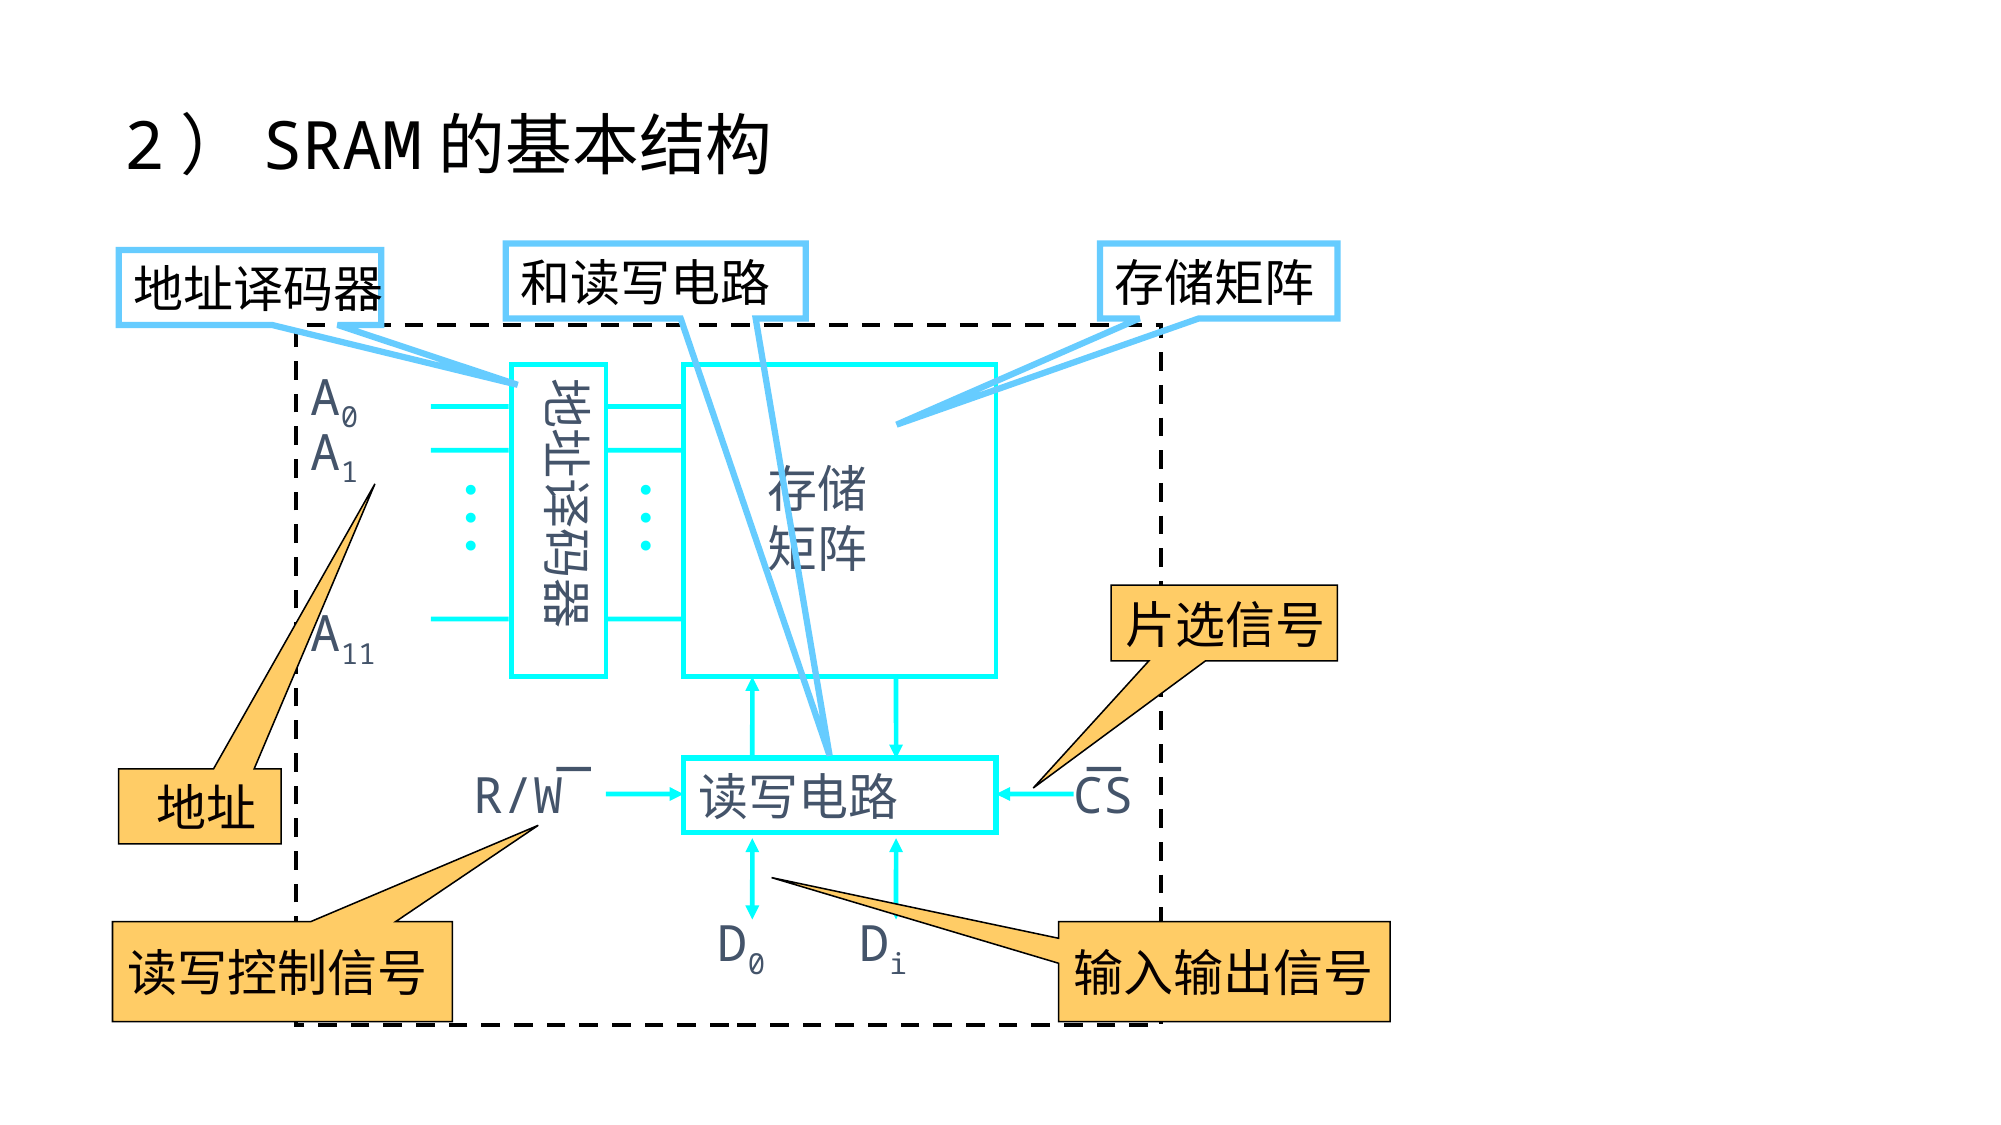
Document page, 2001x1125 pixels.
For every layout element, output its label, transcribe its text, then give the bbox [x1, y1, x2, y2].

text_box 输入输出信号 [1162, 921, 1391, 1022]
text_box 片选信号 [1162, 585, 1338, 693]
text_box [296, 324, 1162, 1025]
text_box 地址 [118, 623, 296, 844]
text_box 2）SRAM的基本结构 [109, 95, 867, 190]
text_box 地址译码器 [118, 249, 382, 331]
text_box 和读写电路 [505, 243, 806, 324]
text_box 读写控制信号 [112, 921, 296, 1022]
text_box 存储矩阵 [1099, 243, 1338, 332]
